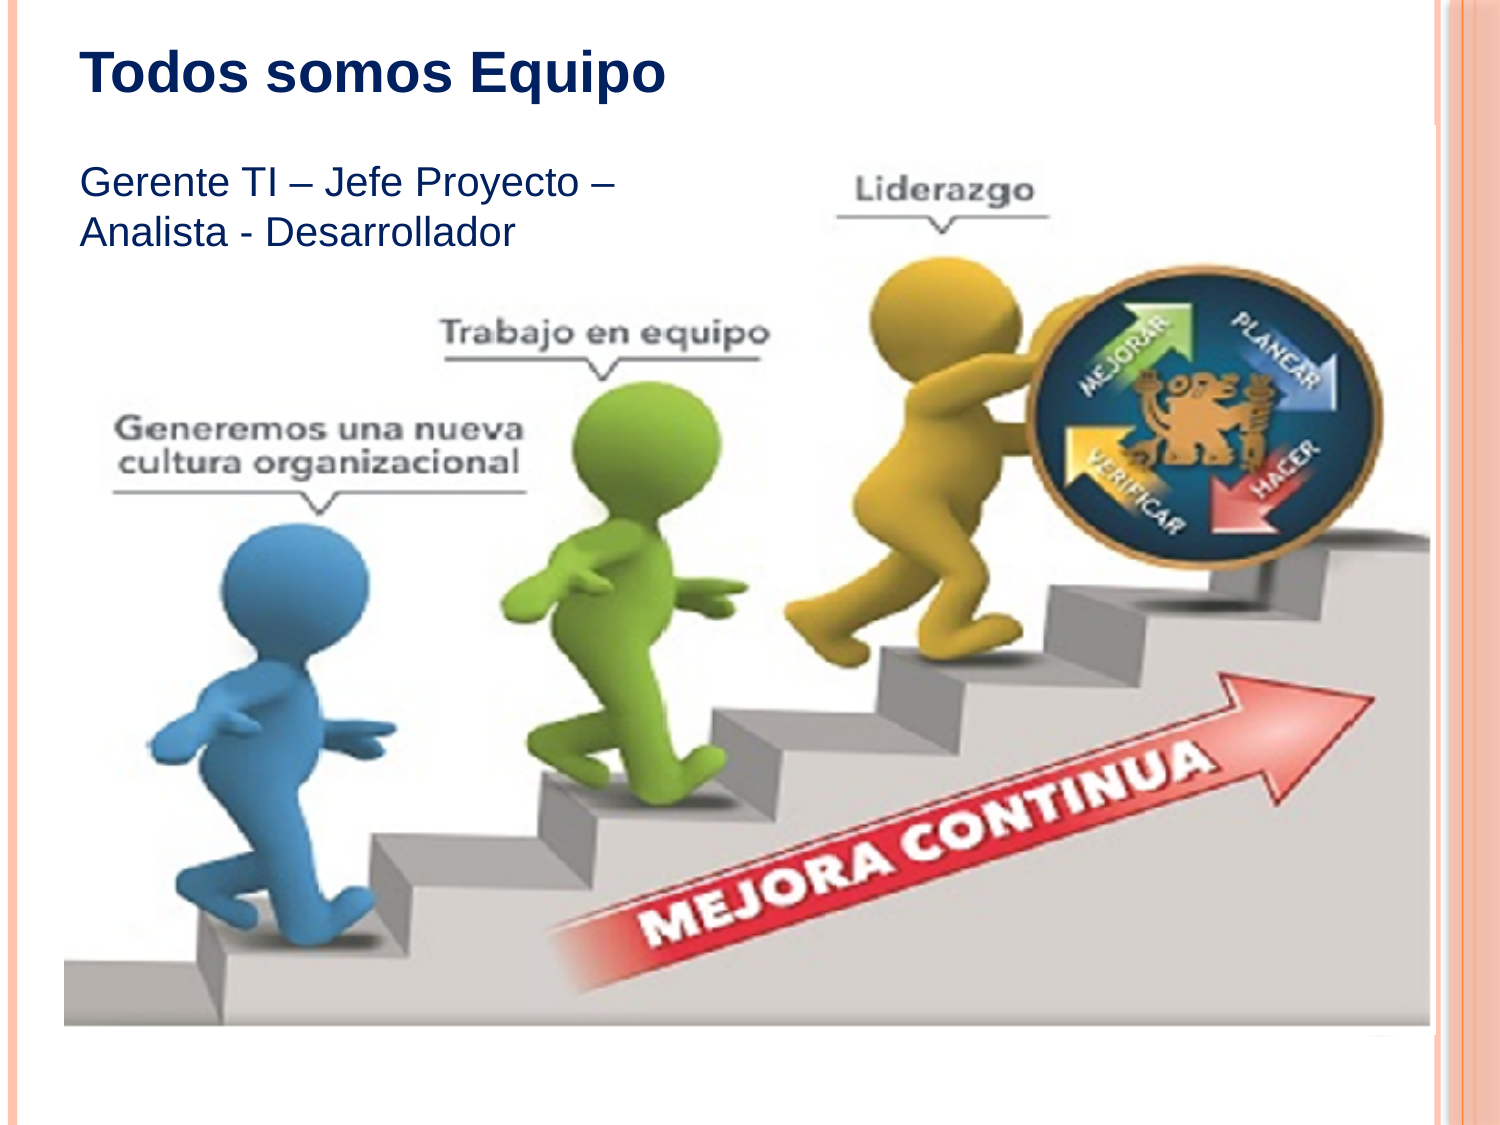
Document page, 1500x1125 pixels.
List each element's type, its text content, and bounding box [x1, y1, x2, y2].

picture [64, 124, 1436, 1036]
text_box Todos somos Equipo Gerente TI – Jefe Proyecto – Analista - Desarrollador [64, 26, 750, 123]
